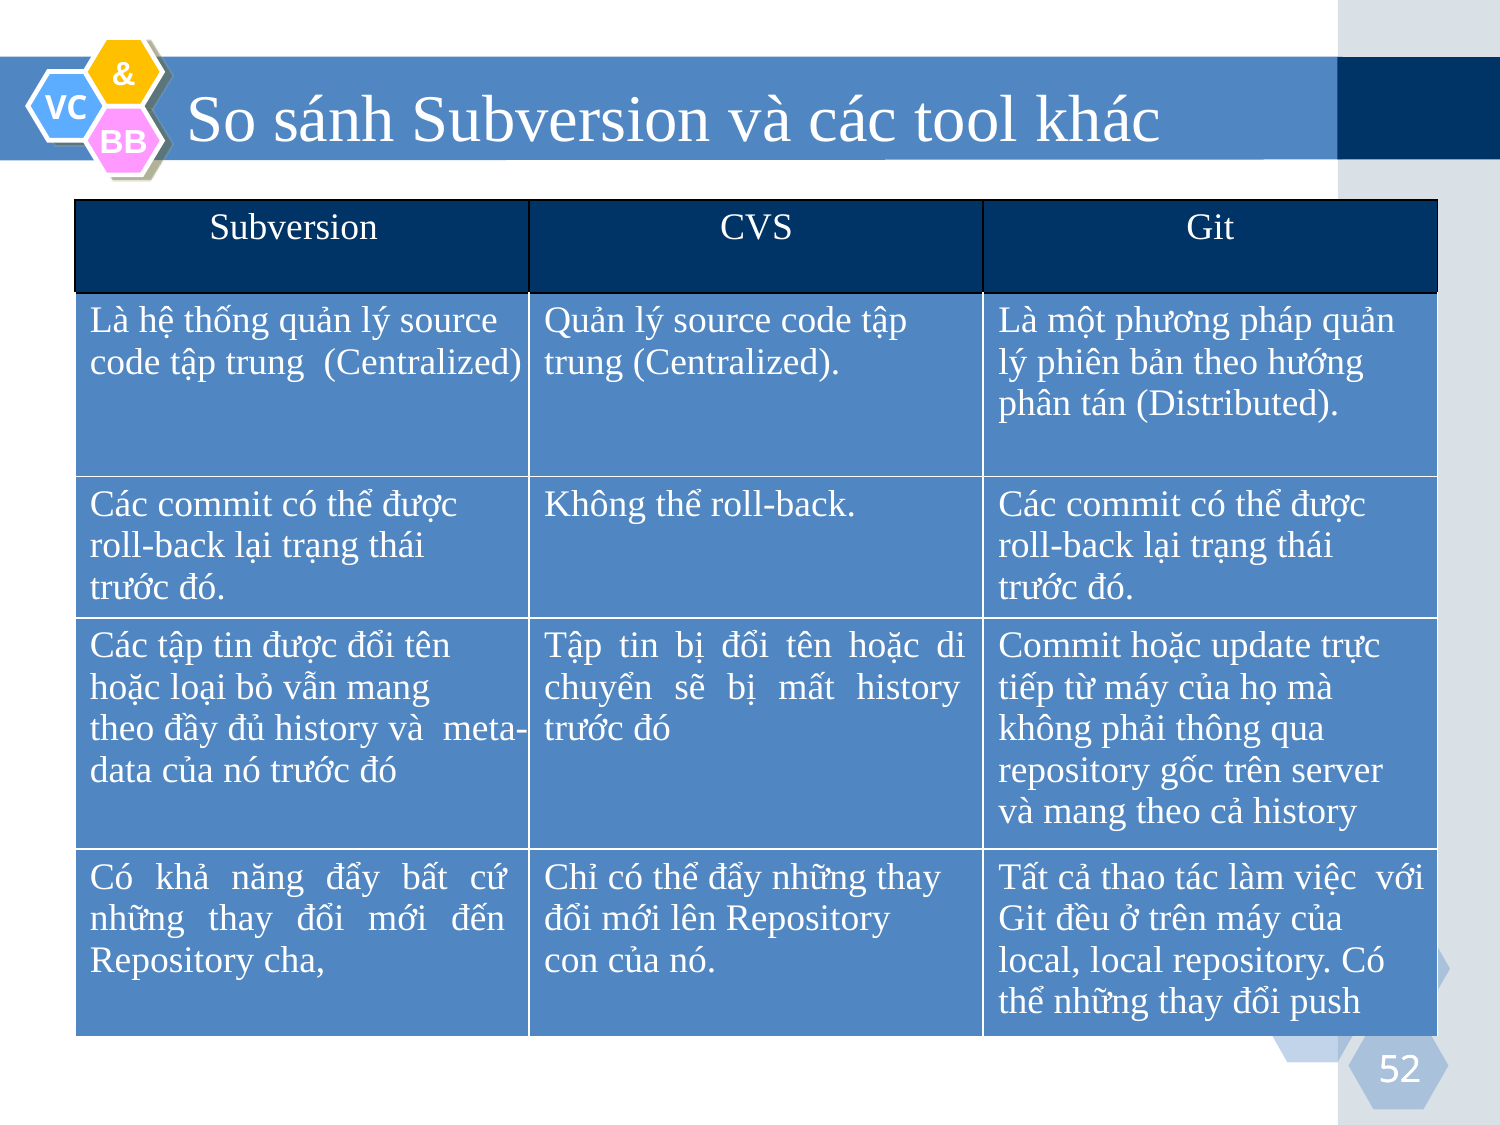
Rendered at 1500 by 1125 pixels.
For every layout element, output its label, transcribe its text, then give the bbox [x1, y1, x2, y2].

table_cell Commit hoặc update trực tiếp từ máy của họ mà không phải thông qua repository gốc trên server và mang theo cả history [984, 619, 1437, 848]
table_cell Tất cả thao tác làm việc với Git đều ở trên máy của local, local repository. Có thể những thay đổi push [984, 850, 1437, 1036]
table_cell Các commit có thể được roll-back lại trạng thái trước đó. [984, 477, 1437, 617]
table_cell Các tập tin được đổi tên hoặc loại bỏ vẫn mang theo đầy đủ history và meta-data của nó trước đó [76, 619, 528, 848]
table_cell Chỉ có thể đẩy những thay đổi mới lên Repository con của nó. [530, 850, 982, 1036]
table_cell Quản lý source code tập trung (Centralized). [530, 294, 982, 476]
table_cell Có khả năng đẩy bất cứ những thay đổi mới đến Repository cha, [76, 850, 528, 1036]
table_cell Là một phương pháp quản lý phiên bản theo hướng phân tán (Distributed). [984, 294, 1437, 476]
table_header Git [984, 201, 1437, 292]
table_header CVS [530, 201, 982, 292]
table_header Subversion [76, 201, 528, 292]
text_box So sánh Subversion và các tool khác [162, 74, 1275, 156]
table_cell Các commit có thể được roll-back lại trạng thái trước đó. [76, 477, 528, 617]
table_cell Không thể roll-back. [530, 477, 982, 617]
table_cell Là hệ thống quản lý source code tập trung (Centralized) [76, 294, 528, 476]
table_cell Tập tin bị đổi tên hoặc di chuyển sẽ bị mất history trước đó [530, 619, 982, 848]
